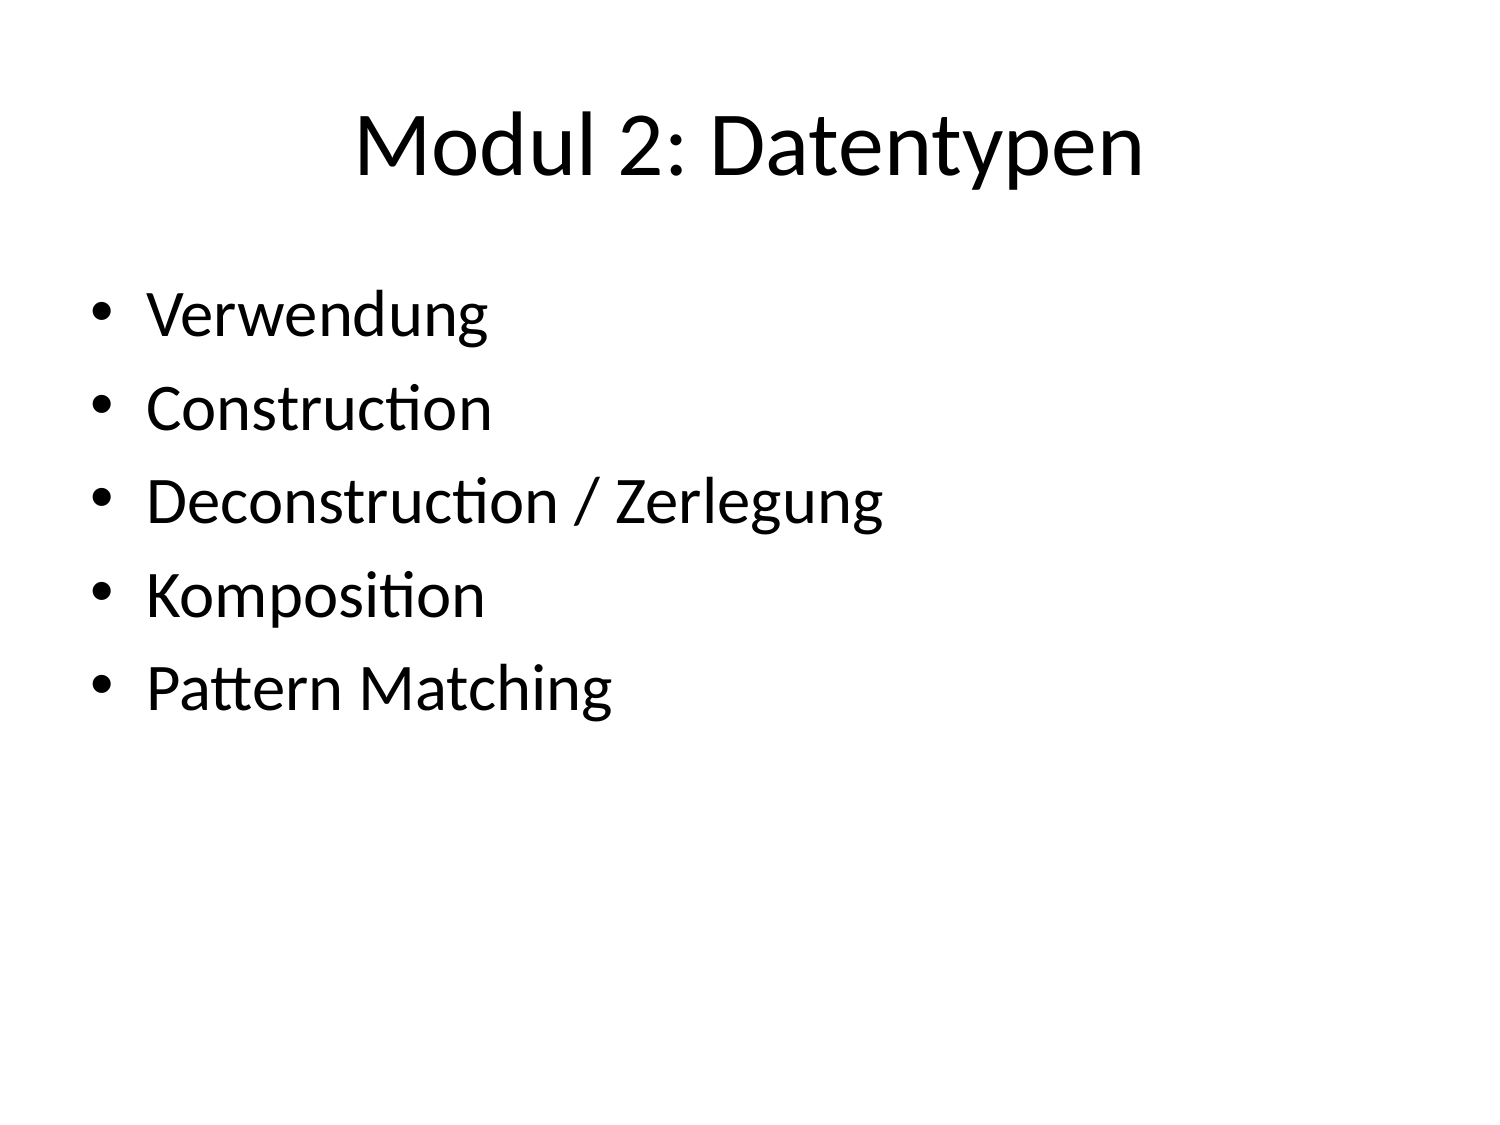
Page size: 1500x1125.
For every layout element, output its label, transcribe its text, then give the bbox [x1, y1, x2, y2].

title Modul 2: Datentypen [75, 45, 1425, 233]
list Verwendung Construction Deconstruction / Zerlegung Komposition Pattern Matching [75, 262, 1425, 1005]
